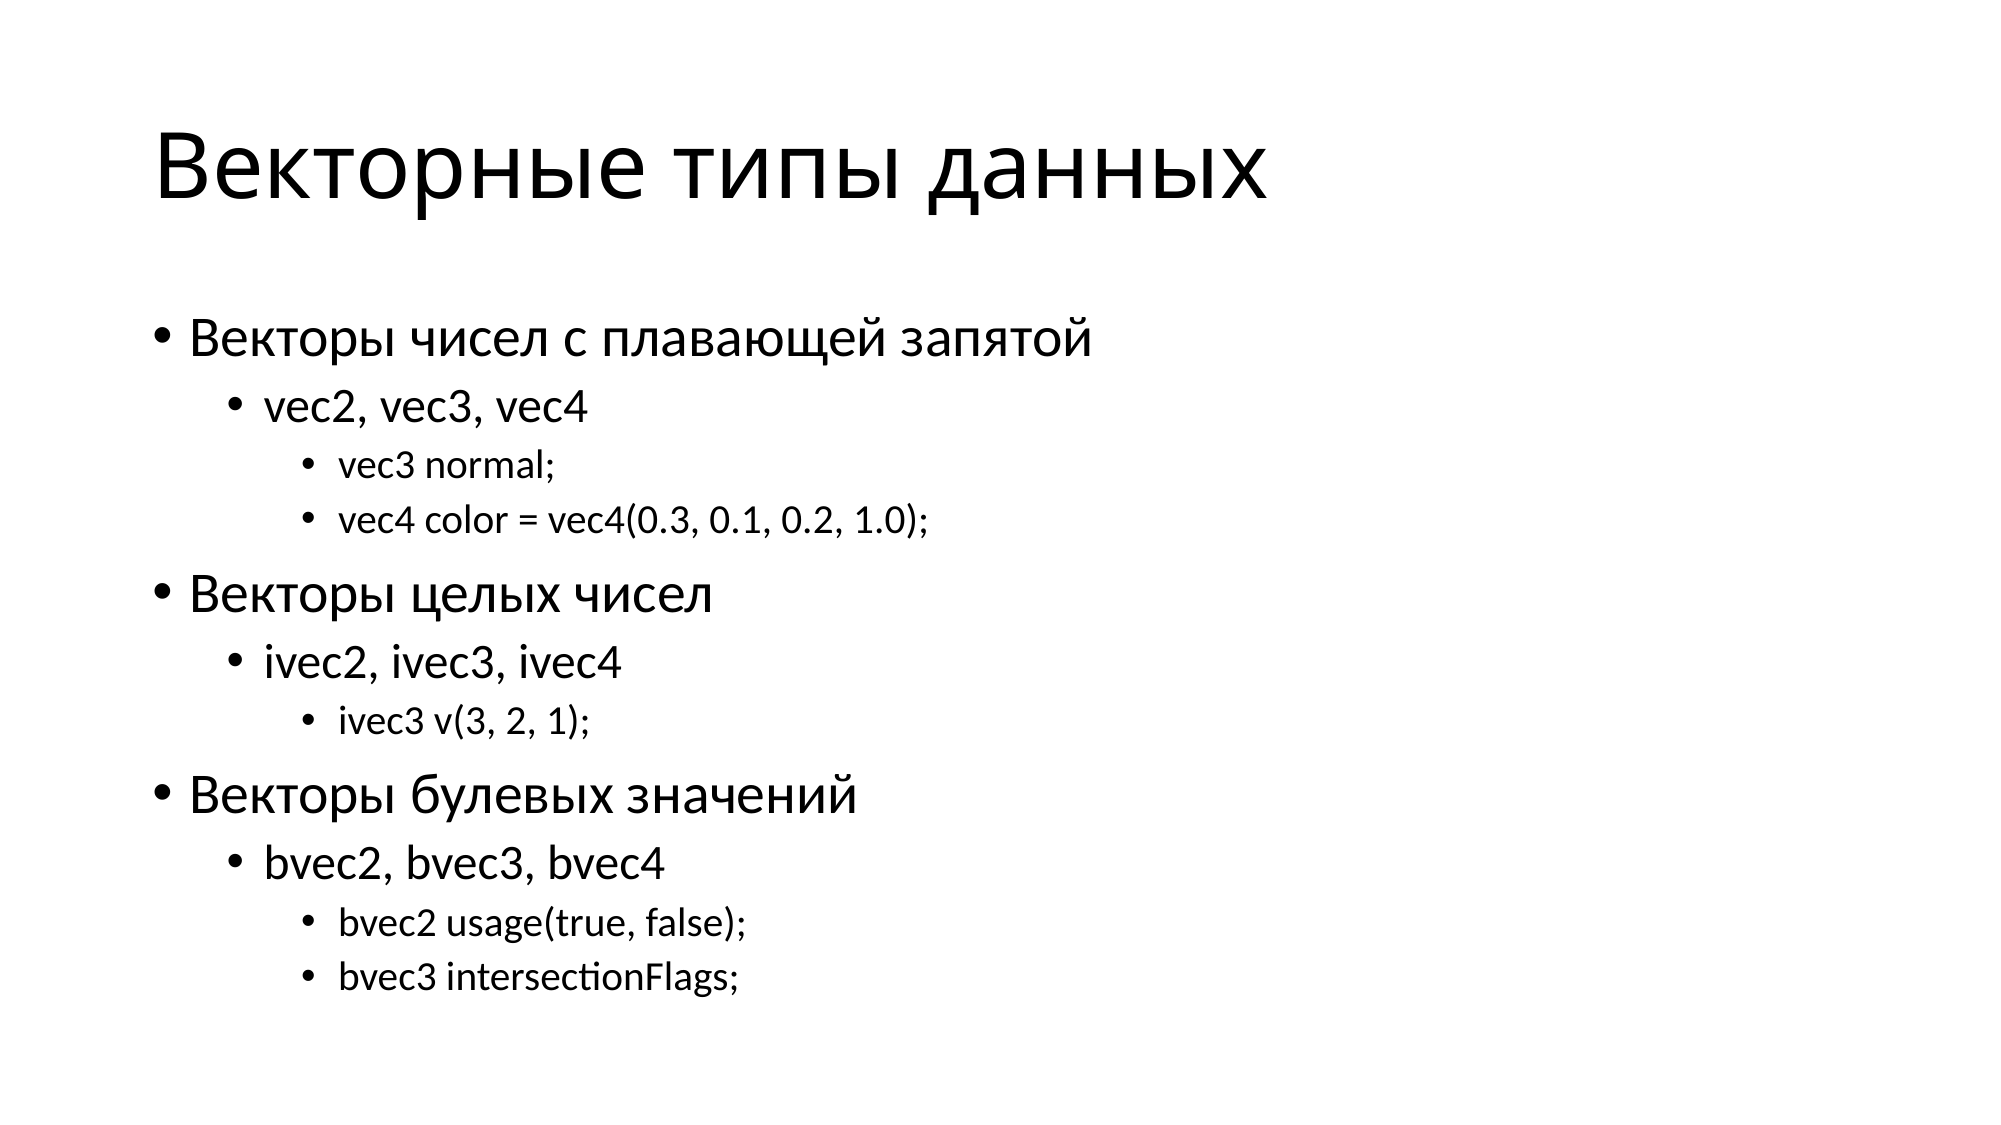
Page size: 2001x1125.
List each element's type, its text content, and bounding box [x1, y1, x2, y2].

list Векторы чисел c плавающей запятой vec2, vec3, vec4 vec3 normal; vec4 color = vec4(0.3, 0.1, 0.2, 1.0); Векторы целых чисел ivec2, ivec3, ivec4 ivec3 v(3, 2, 1); Векторы булевых значений bvec2, bvec3, bvec4 bvec2 usage(true, false); bvec3 intersectionFlags; [137, 299, 1863, 1014]
title Векторные типы данных [137, 59, 1863, 278]
